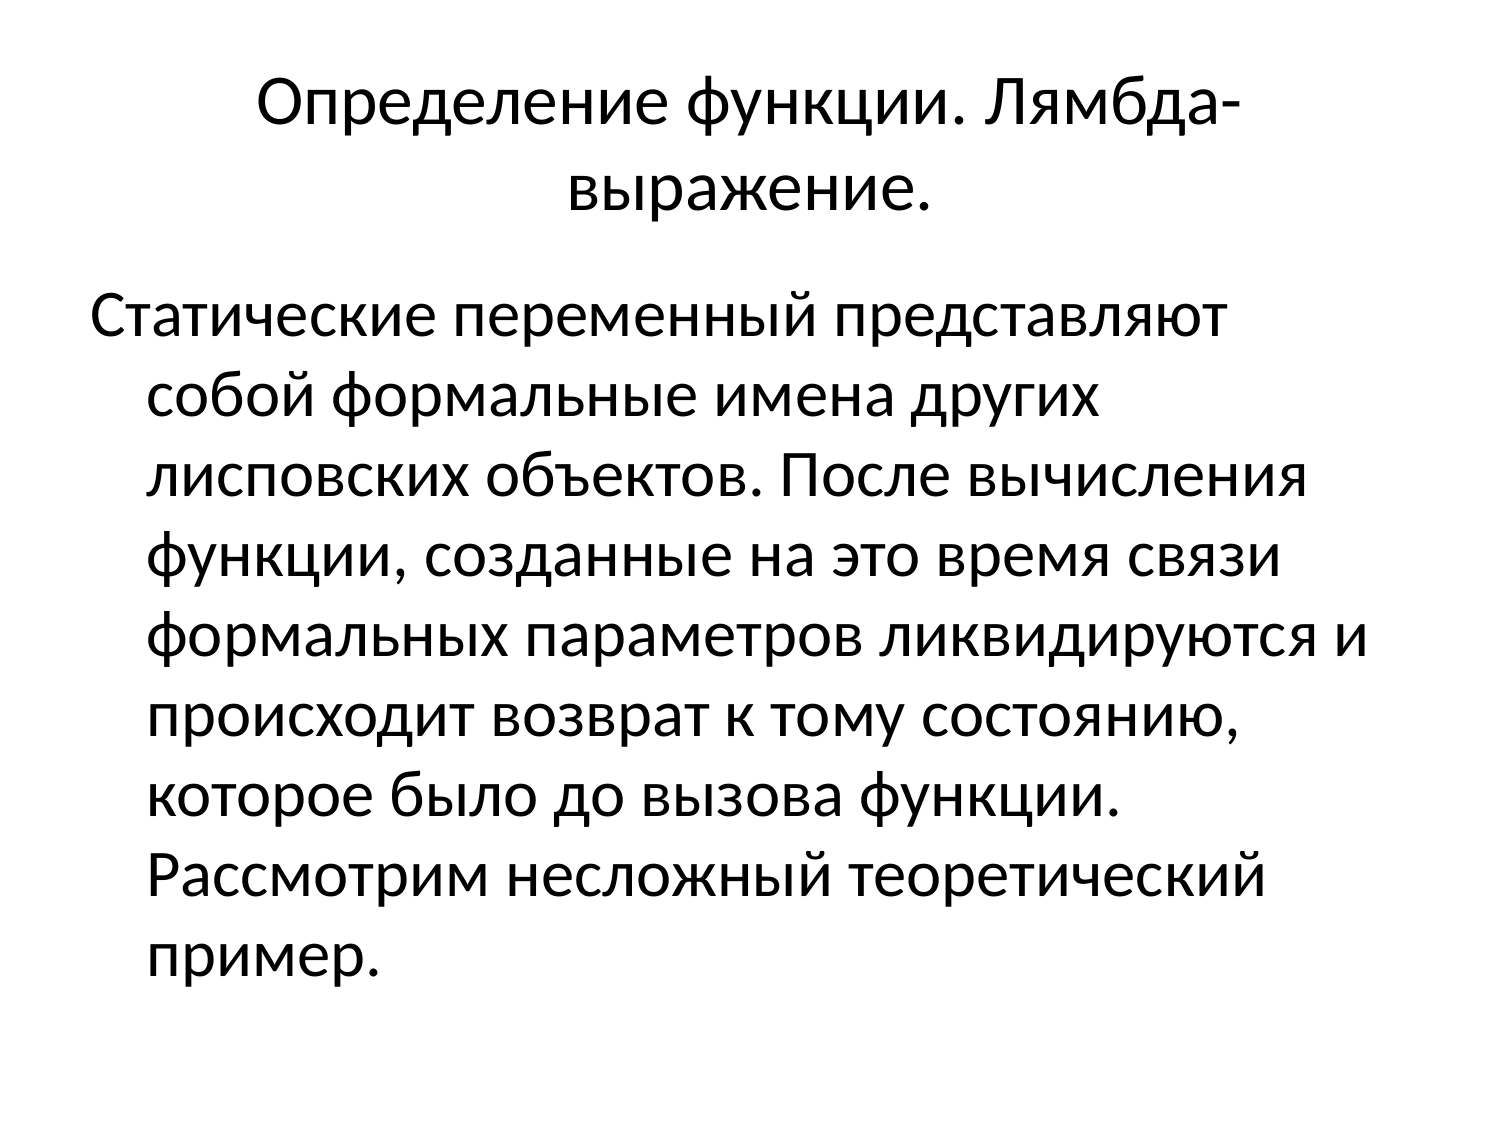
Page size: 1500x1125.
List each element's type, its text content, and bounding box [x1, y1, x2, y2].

title Определение функции. Лямбда-выражение. [75, 45, 1425, 233]
list Статические переменный представляют собой формальные имена других лисповских объектов. После вычисления функции, созданные на это время связи формальных параметров ликвидируются и происходит возврат к тому состоянию, которое было до вызова функции. Рассмотрим несложный теоретический пример. [75, 262, 1425, 1005]
